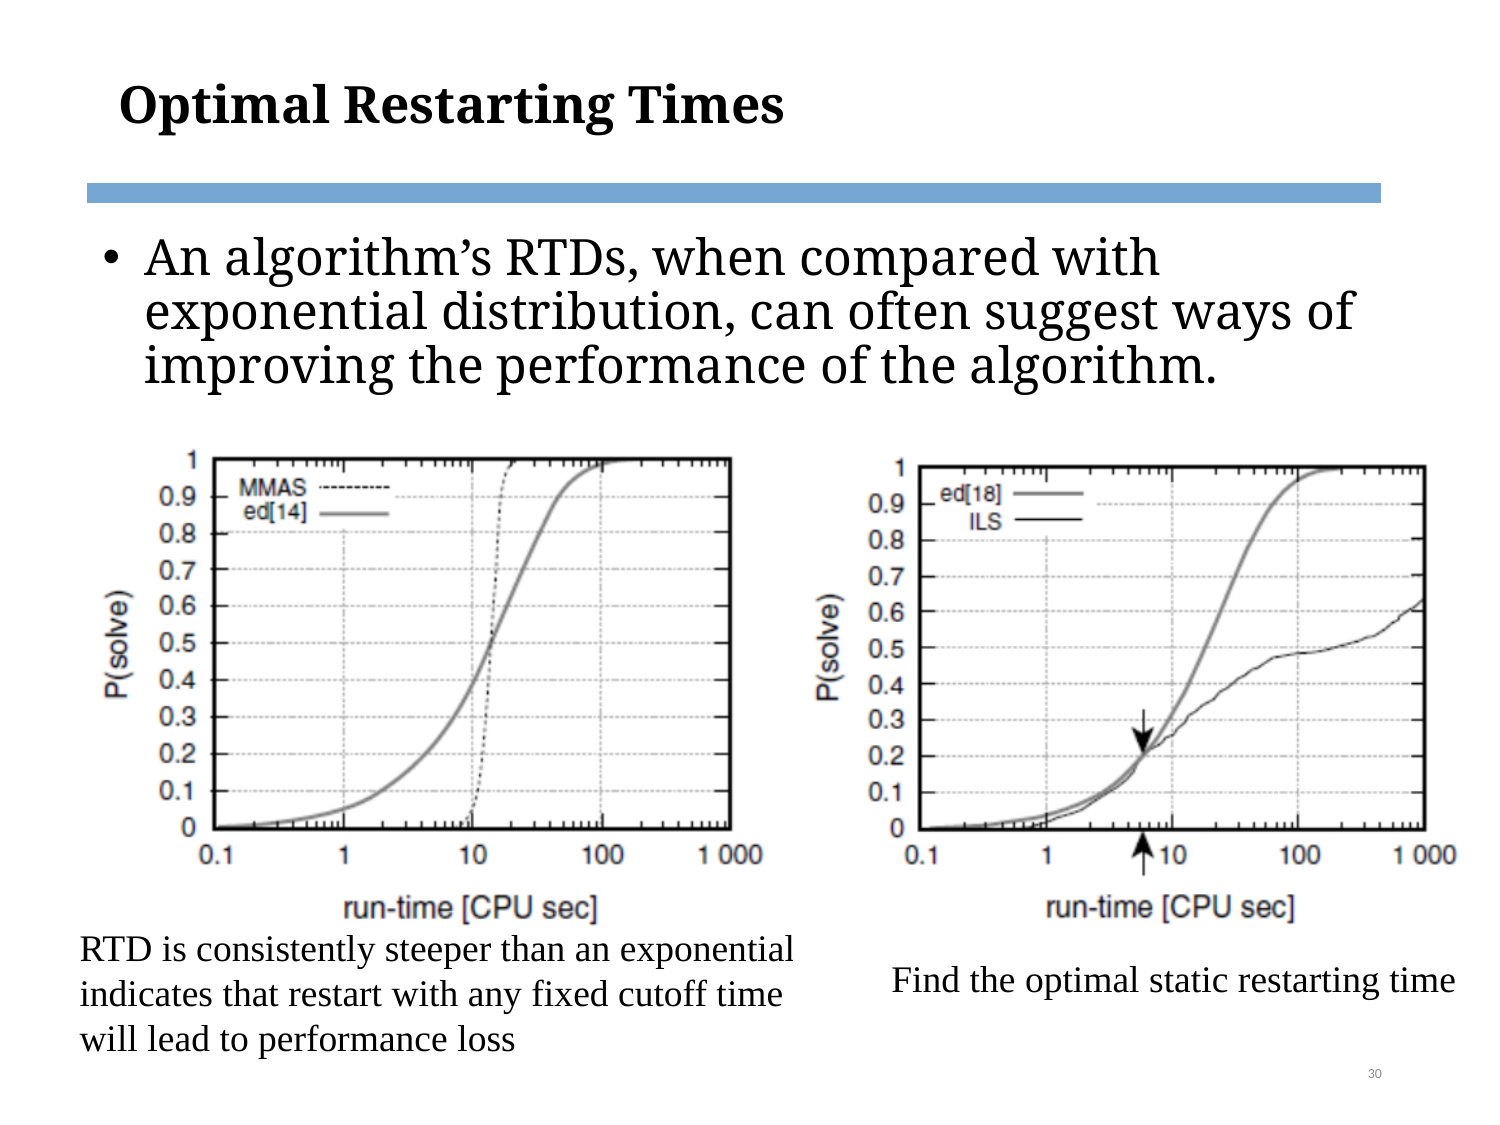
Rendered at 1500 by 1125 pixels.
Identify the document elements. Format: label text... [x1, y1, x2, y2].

list An algorithm’s RTDs, when compared with exponential distribution, can often suggest ways of improving the performance of the algorithm. [820, 963, 1397, 1014]
picture [64, 405, 1500, 963]
text_box RTD is consistently steeper than an exponential indicates that restart with any fixed cutoff time will lead to performance loss [64, 963, 820, 1067]
slide_number 30 [1059, 1042, 1397, 1103]
title Optimal Restarting Times [103, 12, 1397, 201]
list An algorithm’s RTDs, when compared with exponential distribution, can often suggest ways of improving the performance of the algorithm. [87, 224, 1397, 421]
text_box Find the optimal static restarting time [876, 963, 1500, 1008]
